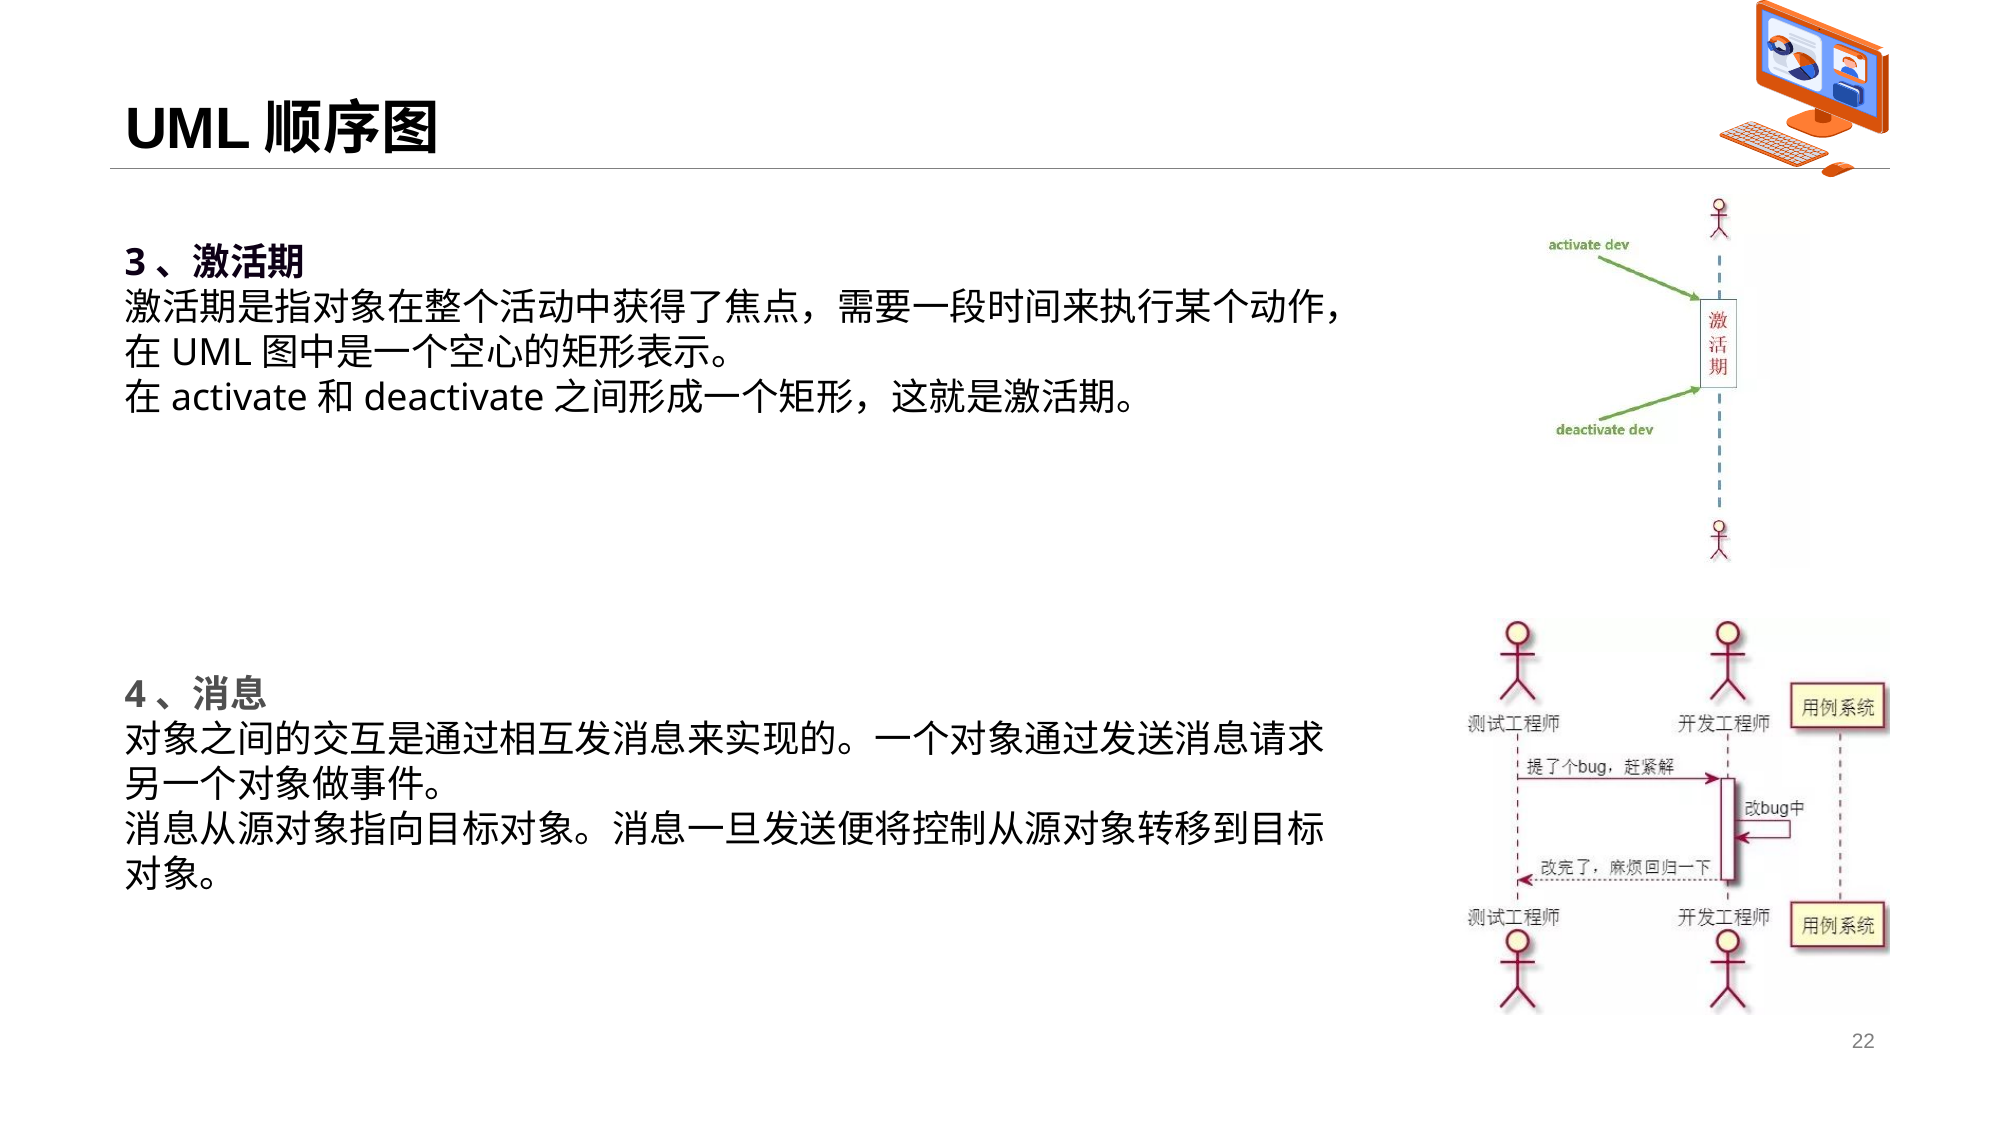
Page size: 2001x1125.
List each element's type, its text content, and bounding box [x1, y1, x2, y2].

picture [1460, 618, 1890, 1015]
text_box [1719, 0, 1889, 178]
text_box 4、消息 对象之间的交互是通过相互发消息来实现的。一个对象通过发送消息请求另一个对象做事件。 消息从源对象指向目标对象。消息一旦发送便将控制从源对象转移到目标对象。 [109, 662, 1355, 903]
slide_number 22 [1412, 1023, 1890, 1058]
text_box 3、激活期 激活期是指对象在整个活动中获得了焦点，需要一段时间来执行某个动作，在UML图中是一个空心的矩形表示。 在activate和deactivate之间形成一个矩形，这就是激活期。 [109, 230, 1355, 426]
title UML顺序图 [109, 0, 1719, 169]
picture [1533, 194, 1810, 568]
